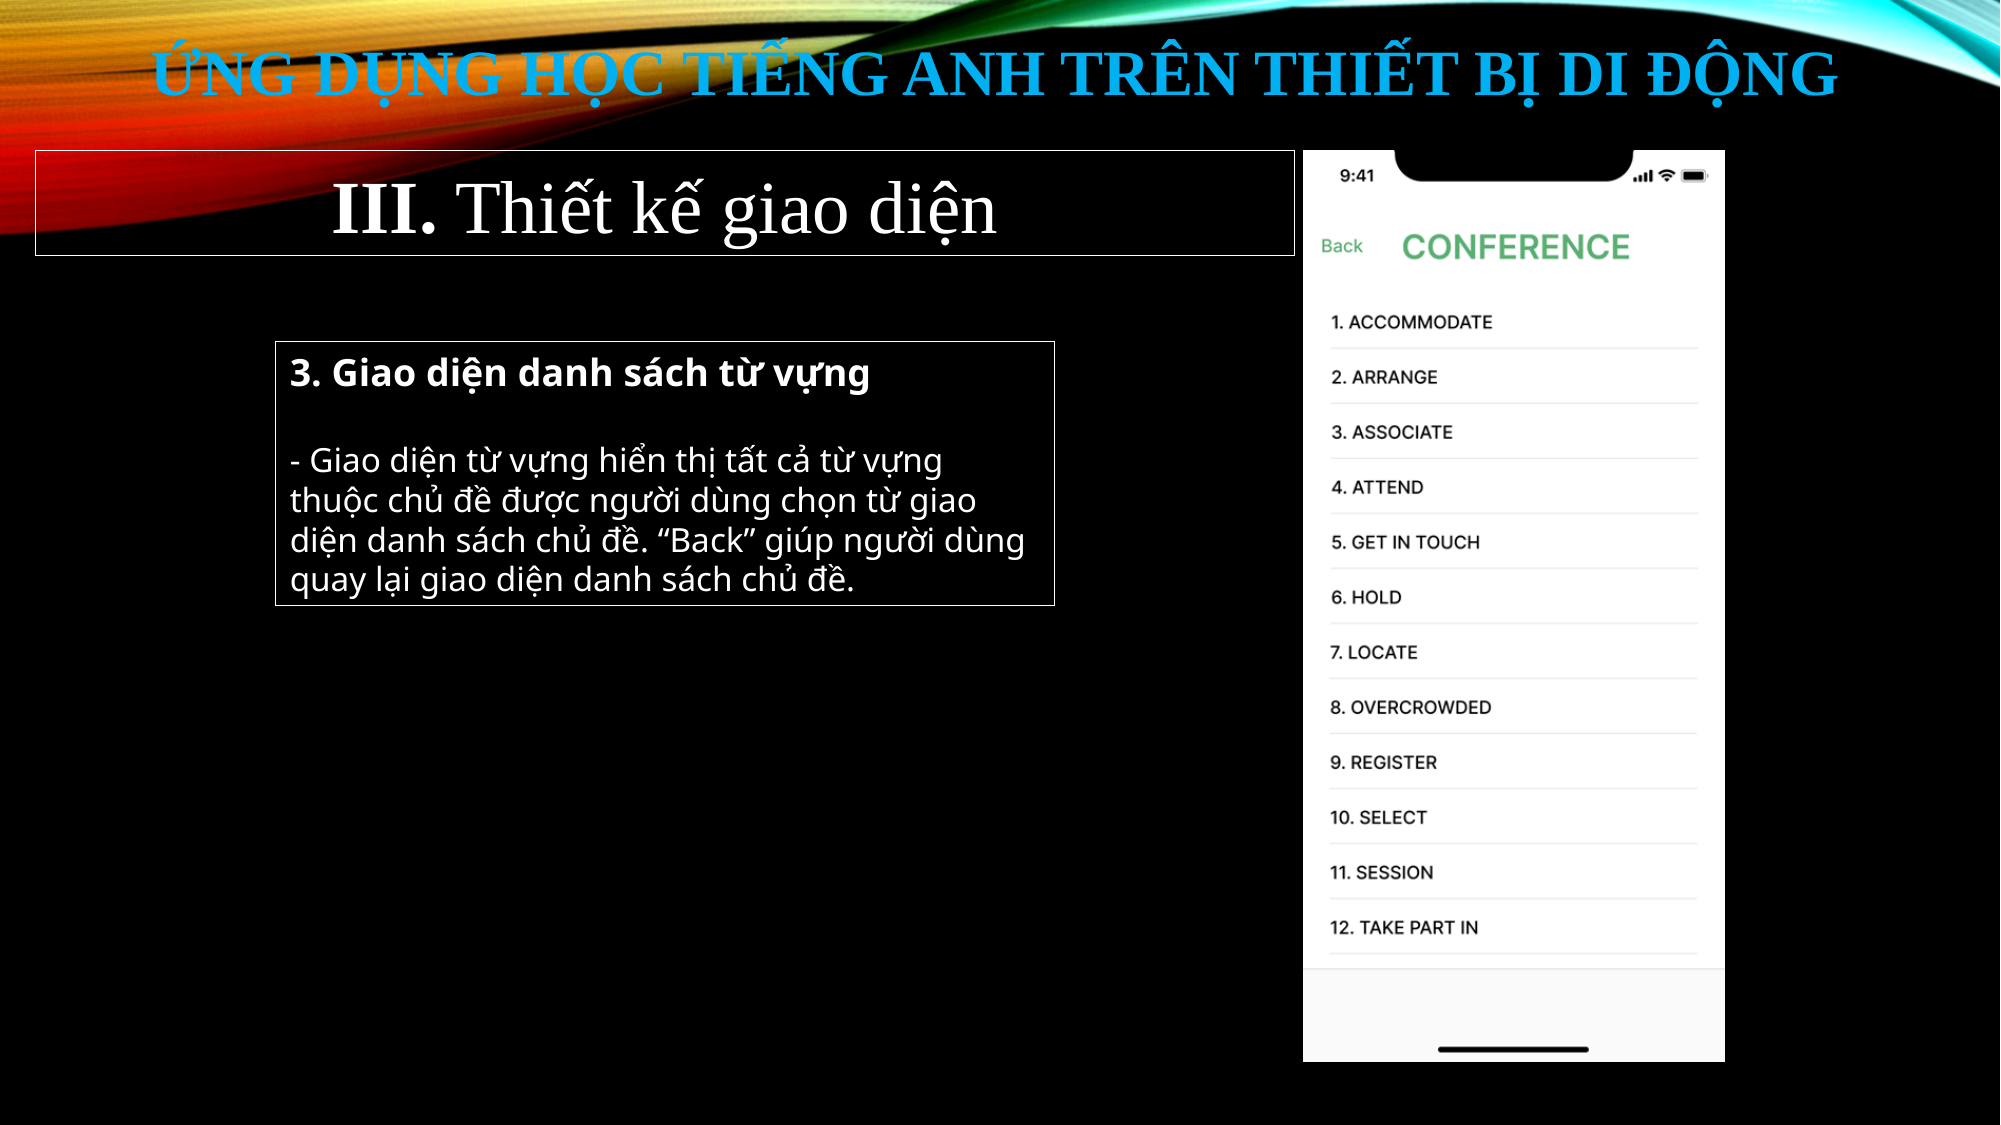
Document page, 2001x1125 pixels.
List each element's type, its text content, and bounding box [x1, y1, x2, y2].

picture [0, 0, 2000, 1062]
title Ứng Dụng Học tiếng anh trên thiết bị di động [107, 19, 1883, 211]
text_box 3. Giao diện danh sách từ vựng - Giao diện từ vựng hiển thị tất cả từ vựng thuộc chủ đề được người dùng chọn từ giao diện danh sách chủ đề. “Back” giúp người dùng quay lại giao diện danh sách chủ đề. [275, 341, 1055, 606]
text_box III. Thiết kế giao diện [35, 150, 1295, 256]
